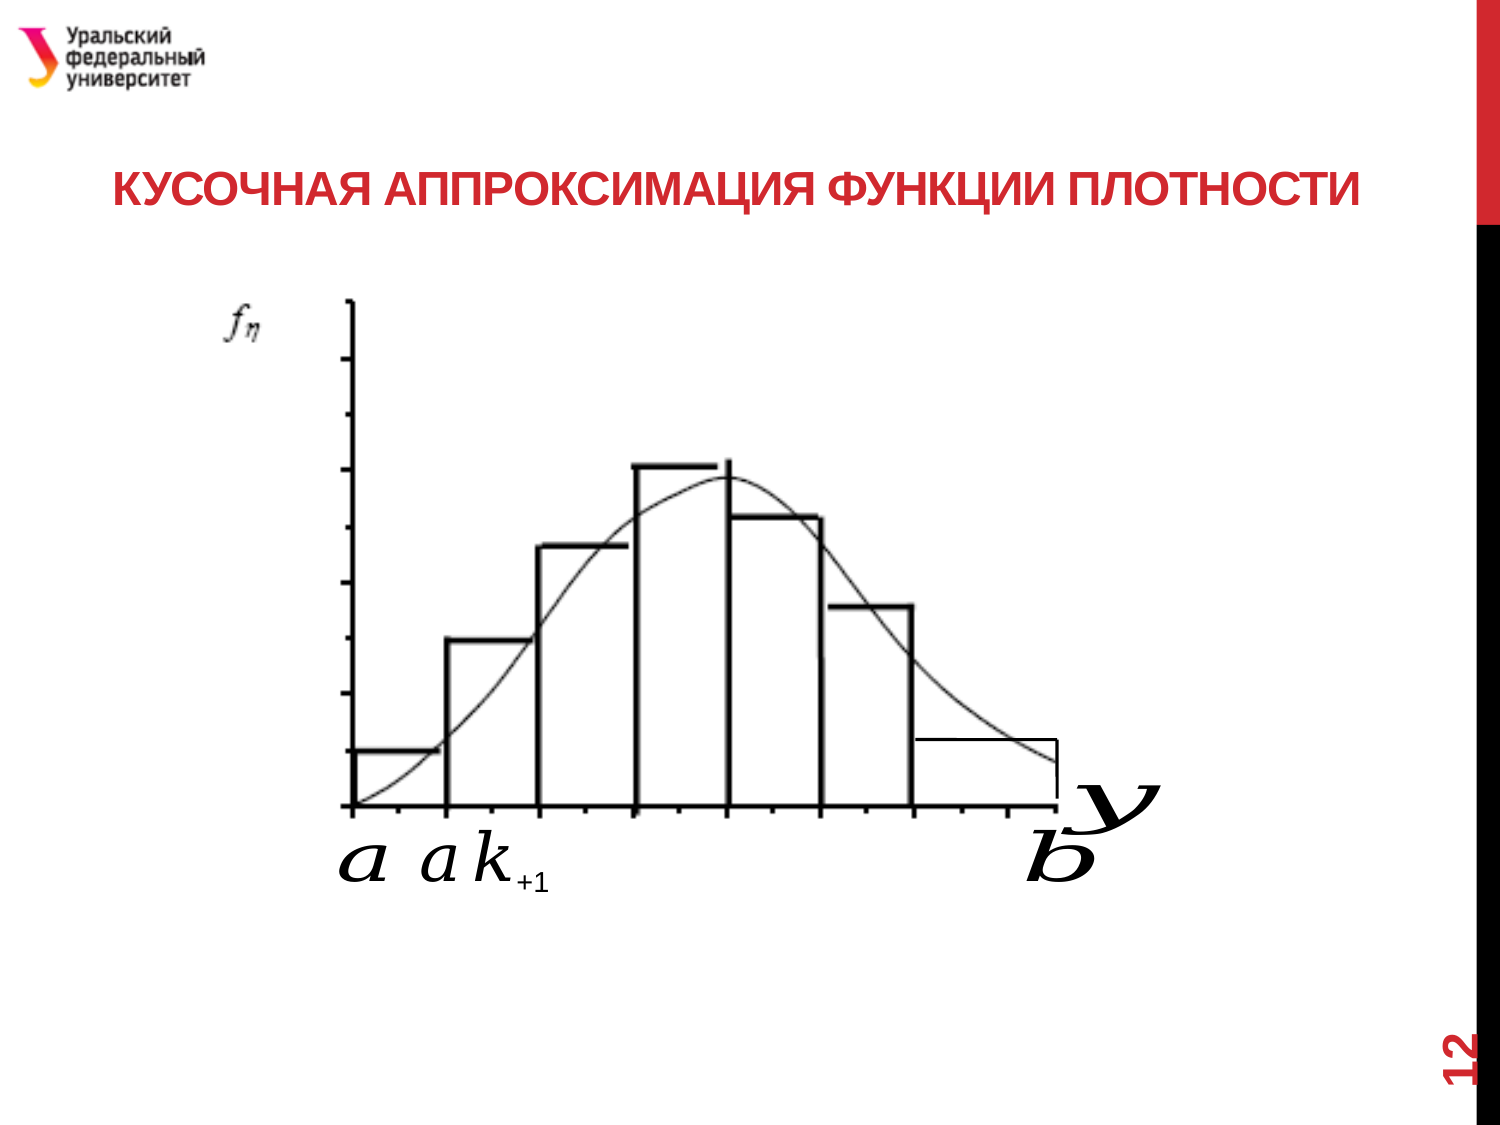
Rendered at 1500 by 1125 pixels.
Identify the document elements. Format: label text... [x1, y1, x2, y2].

picture [0, 0, 211, 105]
title Кусочная аппроксимация функции плотности [76, 98, 1390, 223]
slide_number 12 [1427, 887, 1488, 1104]
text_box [170, 278, 1270, 946]
